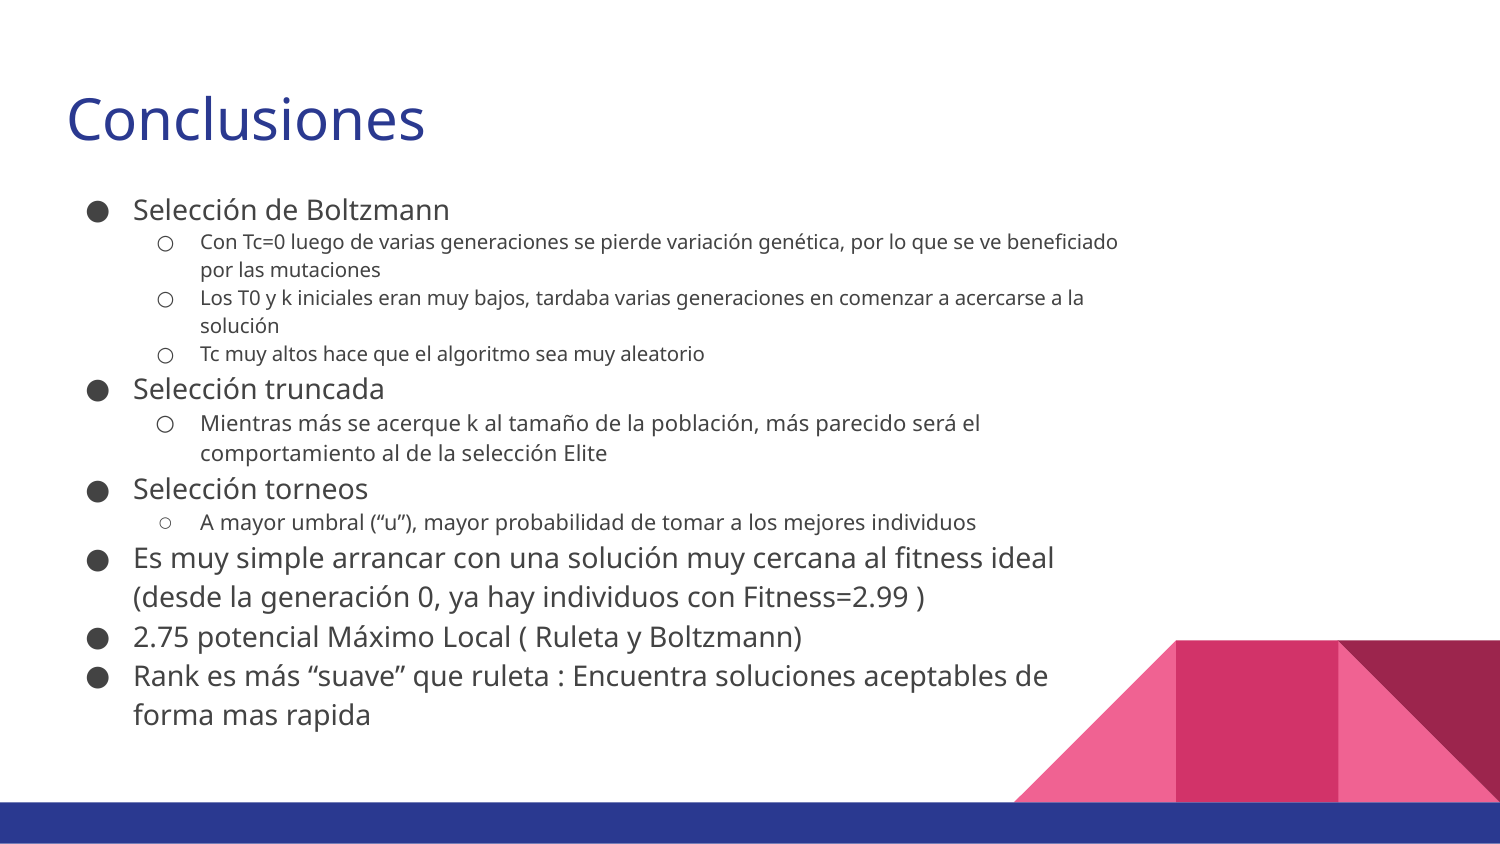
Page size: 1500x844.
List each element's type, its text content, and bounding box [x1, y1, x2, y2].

title Conclusiones [51, 67, 1449, 167]
list Selección de Boltzmann Con Tc=0 luego de varias generaciones se pierde variación genética, por lo que se ve beneficiado por las mutaciones Los T0 y k iniciales eran muy bajos, tardaba varias generaciones en comenzar a acercarse a la solución Tc muy altos hace que el algoritmo sea muy aleatorio Selección truncada Mientras más se acerque k al tamaño de la población, más parecido será el comportamiento al de la selección Elite Selección torneos A mayor umbral (“u”), mayor probabilidad de tomar a los mejores individuos Es muy simple arrancar con una solución muy cercana al fitness ideal (desde la generación 0, ya hay individuos con Fitness=2.99 ) 2.75 potencial Máximo Local ( Ruleta y Boltzmann) Rank es más “suave” que ruleta : Encuentra soluciones aceptables de forma mas rapida [51, 171, 1145, 750]
